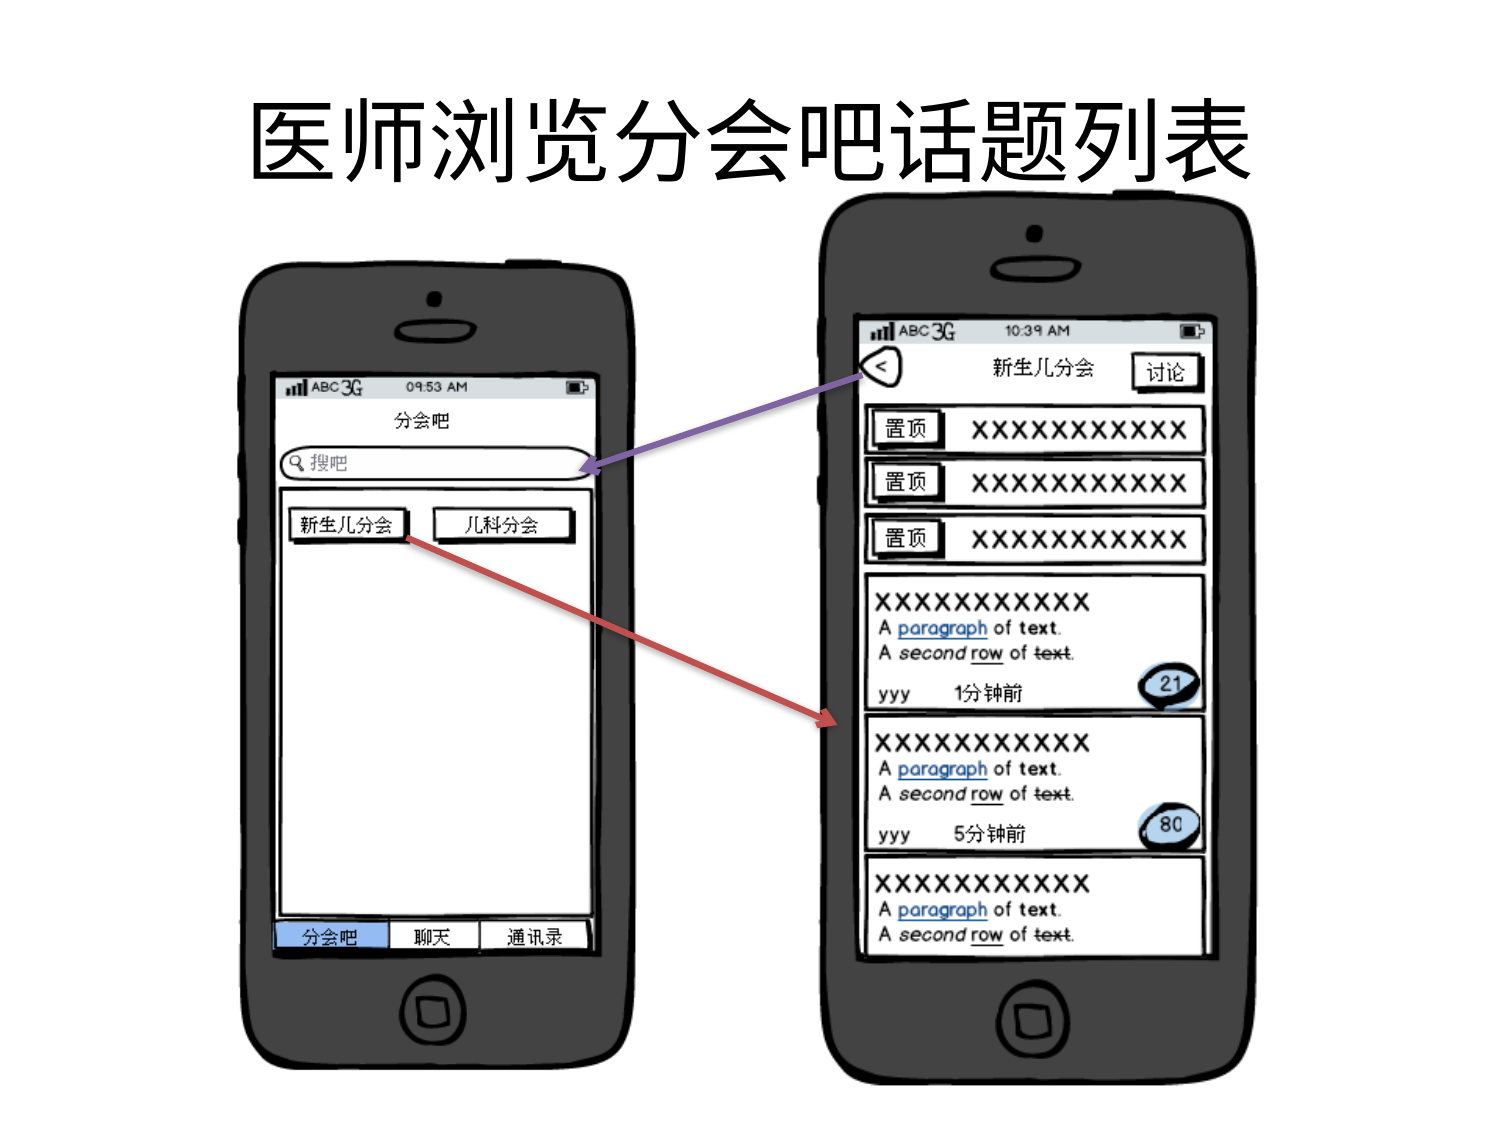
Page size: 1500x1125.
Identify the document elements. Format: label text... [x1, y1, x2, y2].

picture [228, 249, 654, 1080]
picture [799, 183, 1274, 1095]
title 医师浏览分会吧话题列表 [75, 45, 1425, 233]
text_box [578, 374, 863, 471]
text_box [406, 537, 838, 726]
